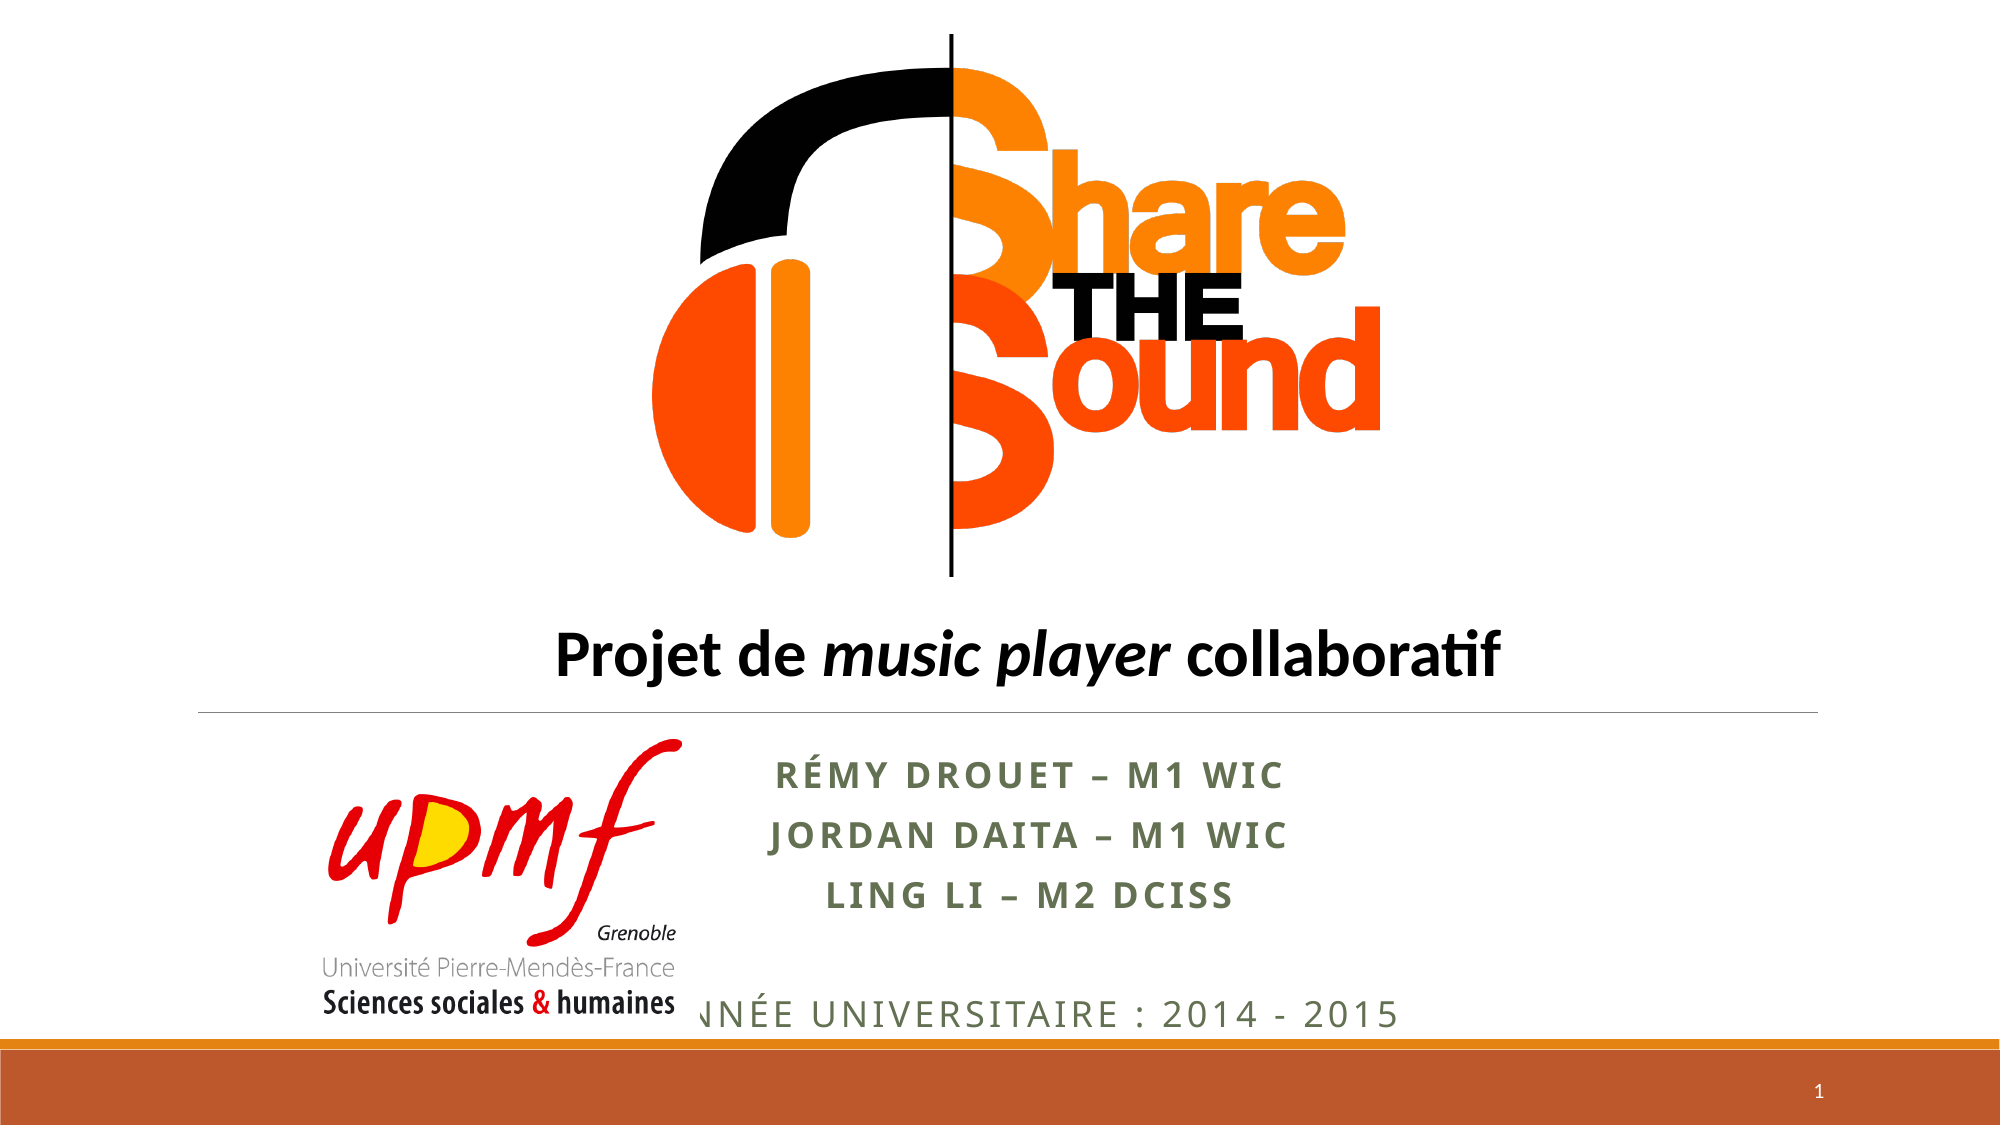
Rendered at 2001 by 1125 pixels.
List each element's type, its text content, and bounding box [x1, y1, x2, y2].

picture [652, 34, 1381, 578]
slide_number 1 [1624, 1059, 1840, 1120]
subtitle Rémy drouet – M1 WIC Jordan daita – m1 WIC Ling li – M2 DCISS Année universitaire : 2014 - 2015 [586, 750, 1472, 1045]
text_box Projet de music player collaboratif [540, 602, 1518, 697]
picture [305, 722, 700, 1030]
